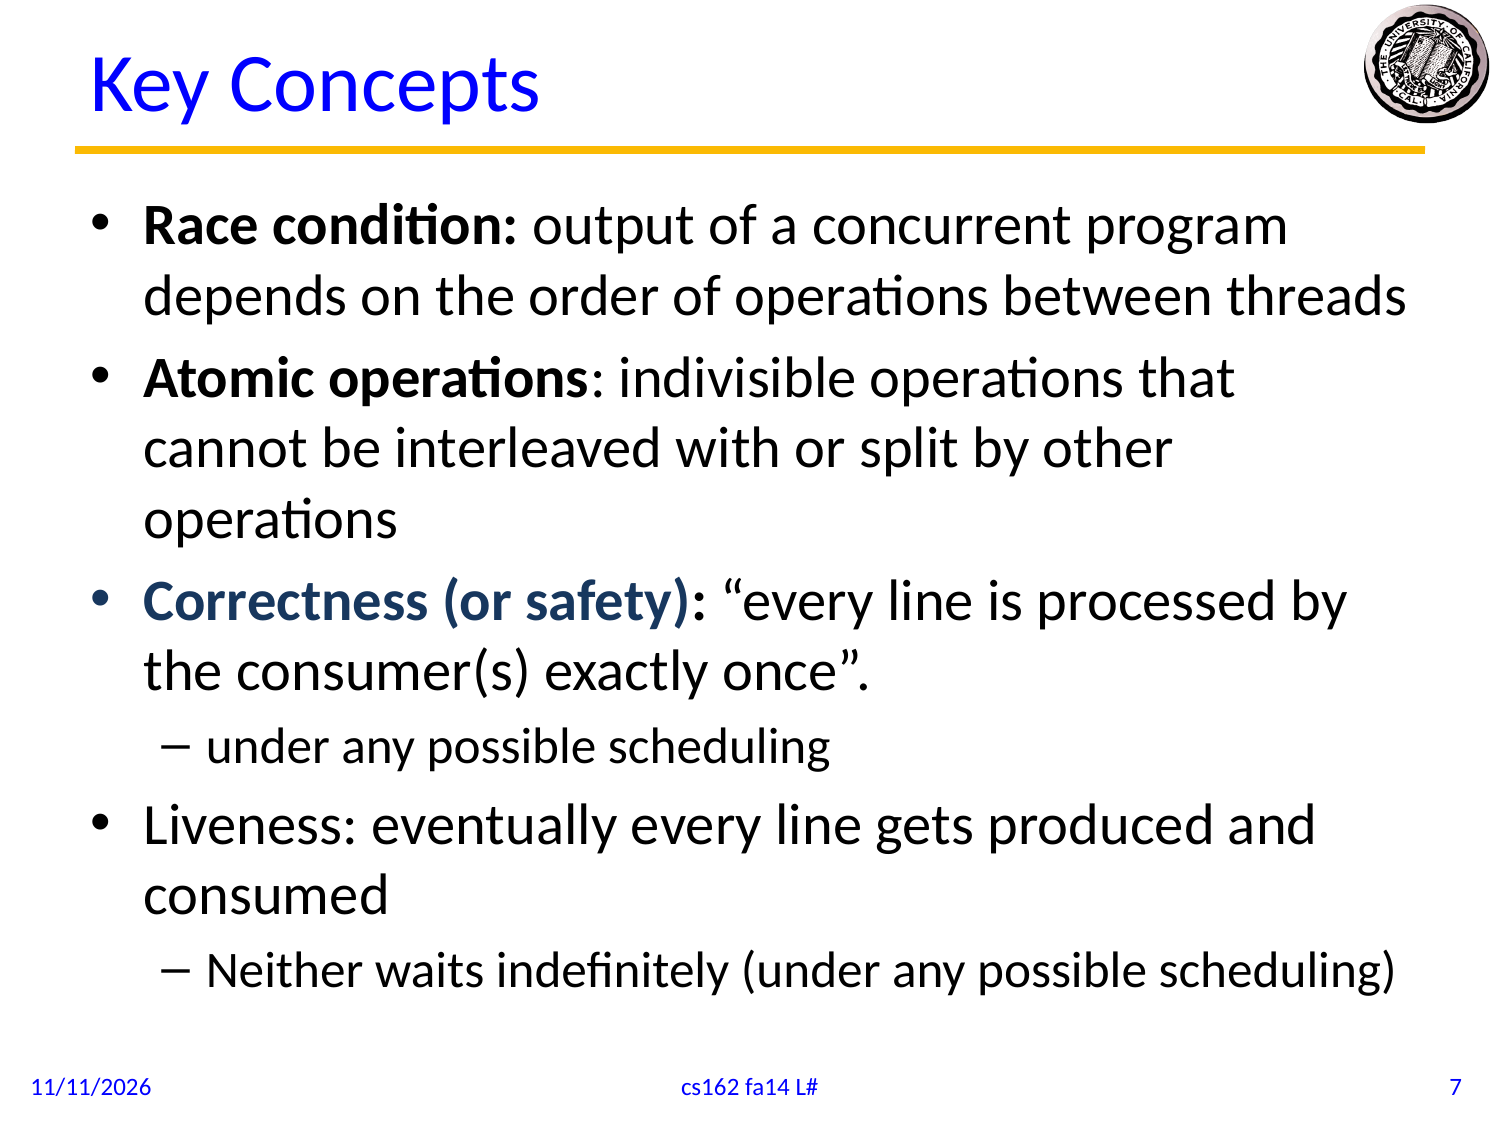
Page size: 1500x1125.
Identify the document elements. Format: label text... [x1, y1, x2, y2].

title Key Concepts [75, 6, 1425, 150]
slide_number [15, 1055, 366, 1115]
list Race condition: output of a concurrent program depends on the order of operations between threads Atomic operations: indivisible operations that cannot be interleaved with or split by other operations Correctness (or safety): “every line is processed by the consumer(s) exactly once”. under any possible scheduling Liveness: eventually every line gets produced and consumed Neither waits indefinitely (under any possible scheduling) [75, 178, 1425, 1035]
picture [1350, 0, 1500, 127]
slide_number 7 [1127, 1055, 1478, 1115]
footer cs162 fa14 L# [512, 1055, 988, 1115]
